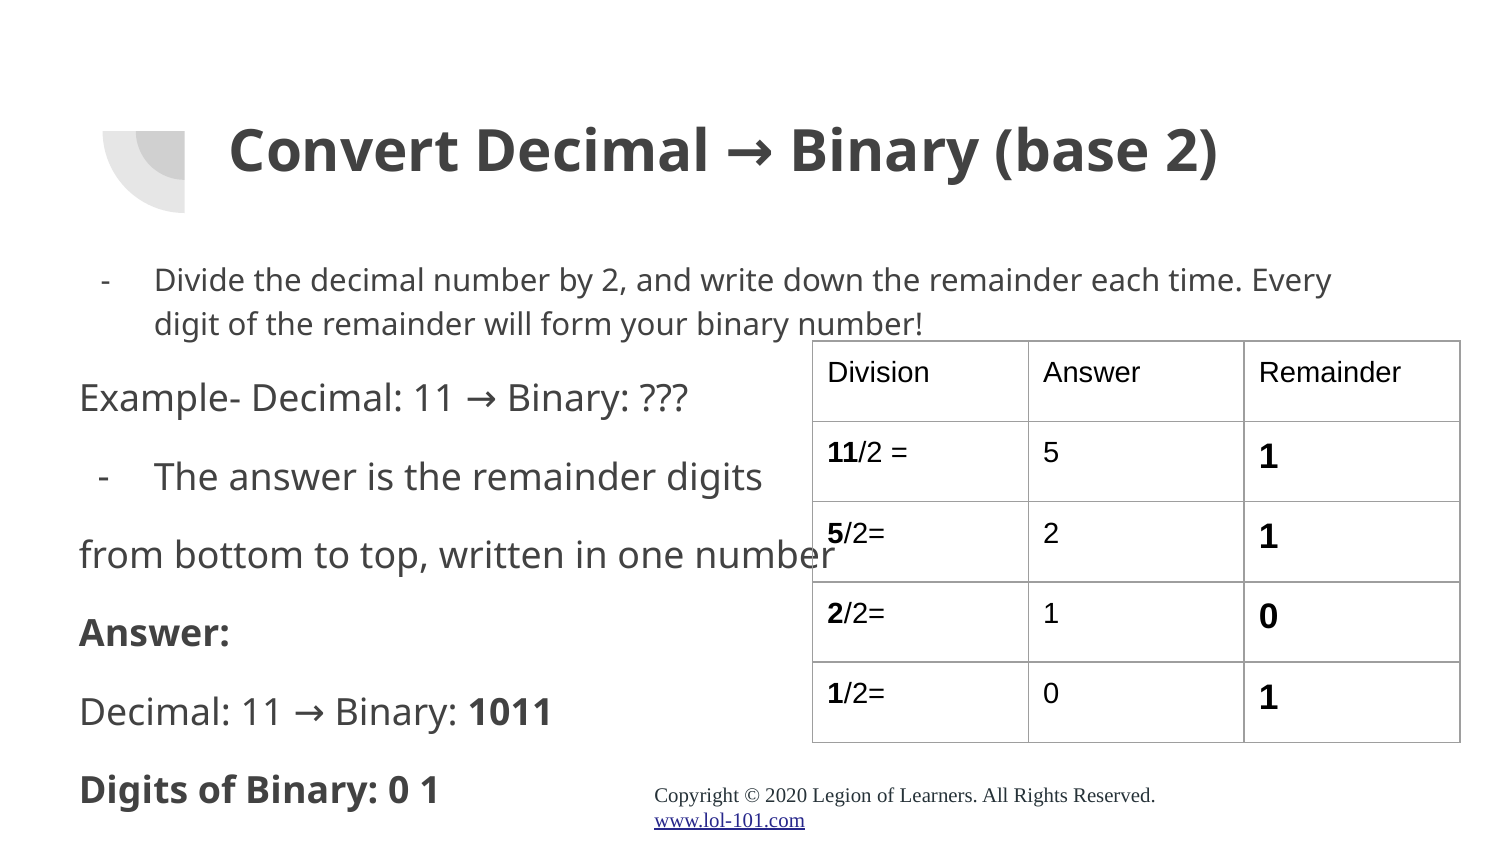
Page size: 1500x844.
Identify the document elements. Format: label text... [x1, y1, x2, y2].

table_cell 1 [1029, 583, 1243, 661]
list Divide the decimal number by 2, and write down the remainder each time. Every digit of the remainder will form your binary number! Example- Decimal: 11 → Binary: ??? The answer is the remainder digits from bottom to top, written in one number Answer: Decimal: 11 → Binary: 1011 Digits of Binary: 0 1 [63, 240, 1368, 844]
table_cell 11/2 = [813, 422, 1028, 501]
table_cell 1 [1245, 663, 1459, 742]
table_cell 5/2= [813, 502, 1028, 581]
table_header Division [813, 342, 1028, 421]
table_cell 1 [1245, 502, 1459, 581]
table_cell 0 [1245, 583, 1459, 661]
table_cell 2/2= [813, 583, 1028, 661]
title Convert Decimal → Binary (base 2) [213, 98, 1368, 240]
table_header Remainder [1245, 342, 1459, 421]
text_box Copyright © 2020 Legion of Learners. All Rights Reserved. www.lol-101.com [639, 766, 1500, 844]
table_cell 5 [1029, 422, 1243, 501]
table_cell 1/2= [813, 663, 1028, 742]
table_cell 0 [1029, 663, 1243, 742]
table_header Answer [1029, 342, 1243, 421]
table_cell 1 [1245, 422, 1459, 501]
table_cell 2 [1029, 502, 1243, 581]
